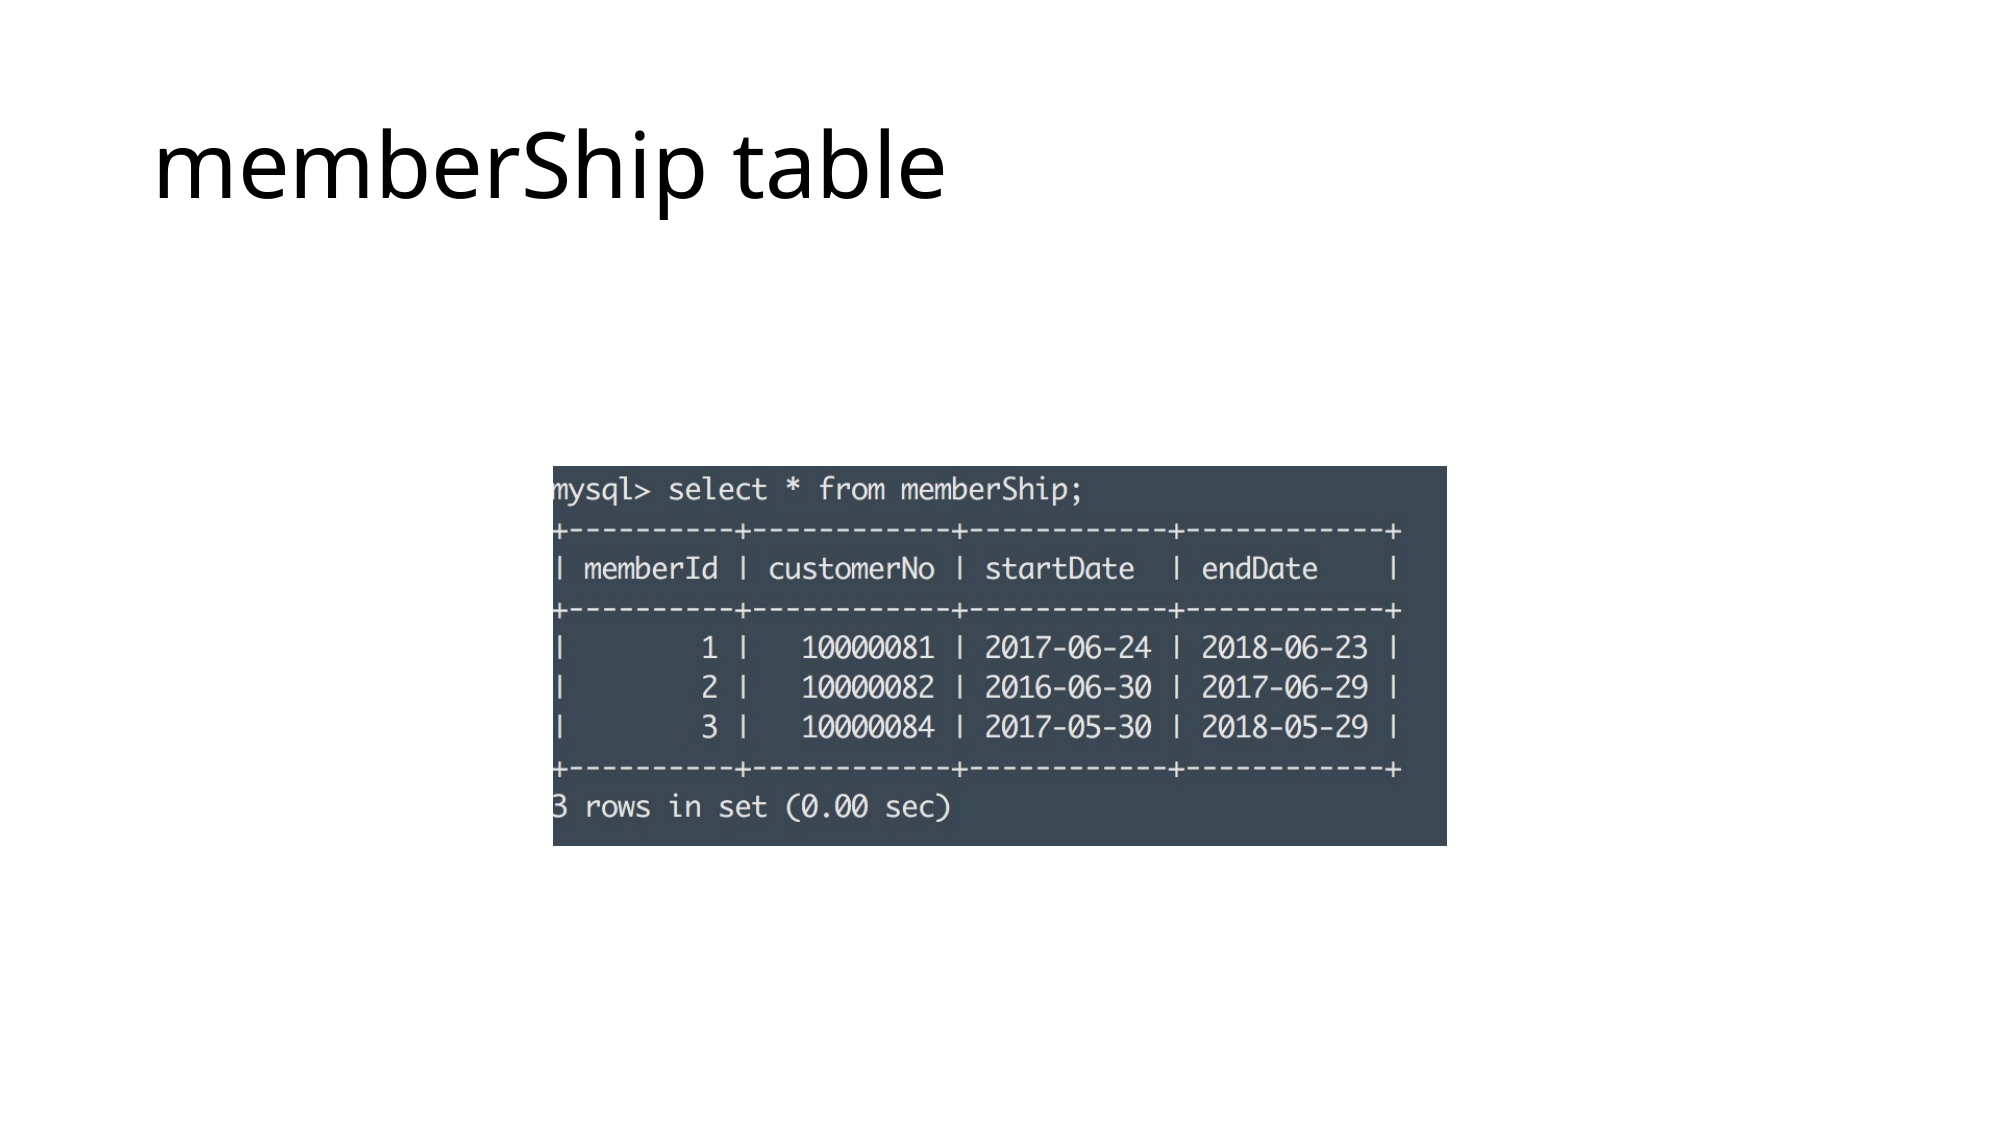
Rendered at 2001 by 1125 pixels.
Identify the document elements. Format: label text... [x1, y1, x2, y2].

title memberShip table [137, 59, 1863, 278]
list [553, 466, 1447, 846]
